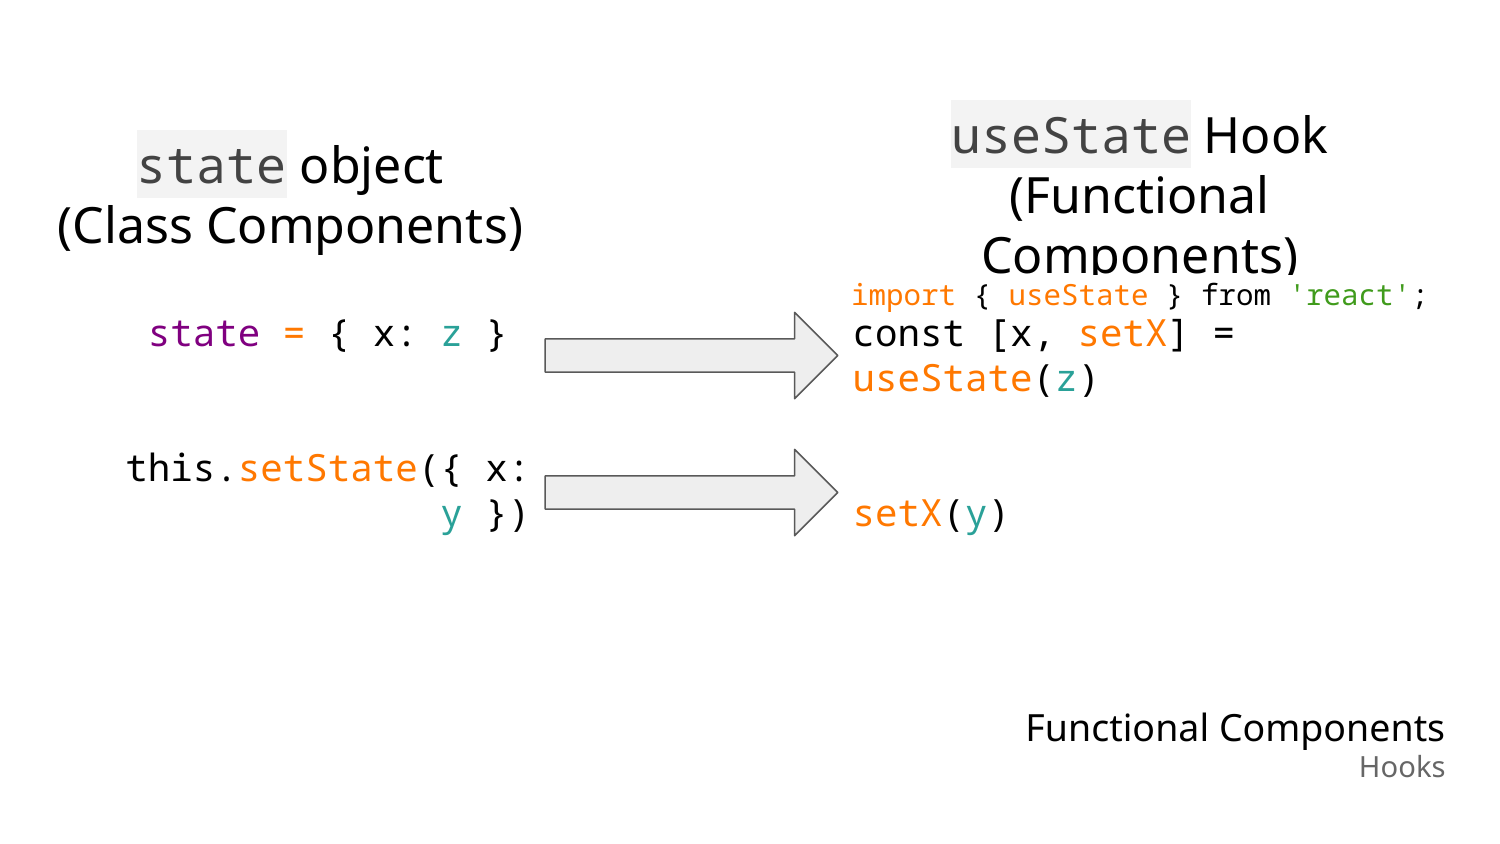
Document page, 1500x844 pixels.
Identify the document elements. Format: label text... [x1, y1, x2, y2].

text_box import { useState } from 'react'; [814, 244, 1465, 322]
text_box [545, 449, 838, 536]
text_box const [x, setX] = useState(z) setX(y) [837, 211, 1489, 632]
text_box state object (Class Components) [35, 102, 546, 284]
text_box [545, 312, 838, 399]
text_box Functional Components Hooks [998, 659, 1461, 828]
text_box useState Hook (Functional Components) [837, 102, 1442, 244]
text_box state = { x: z } this.setState({ x: y }) [35, 331, 546, 513]
